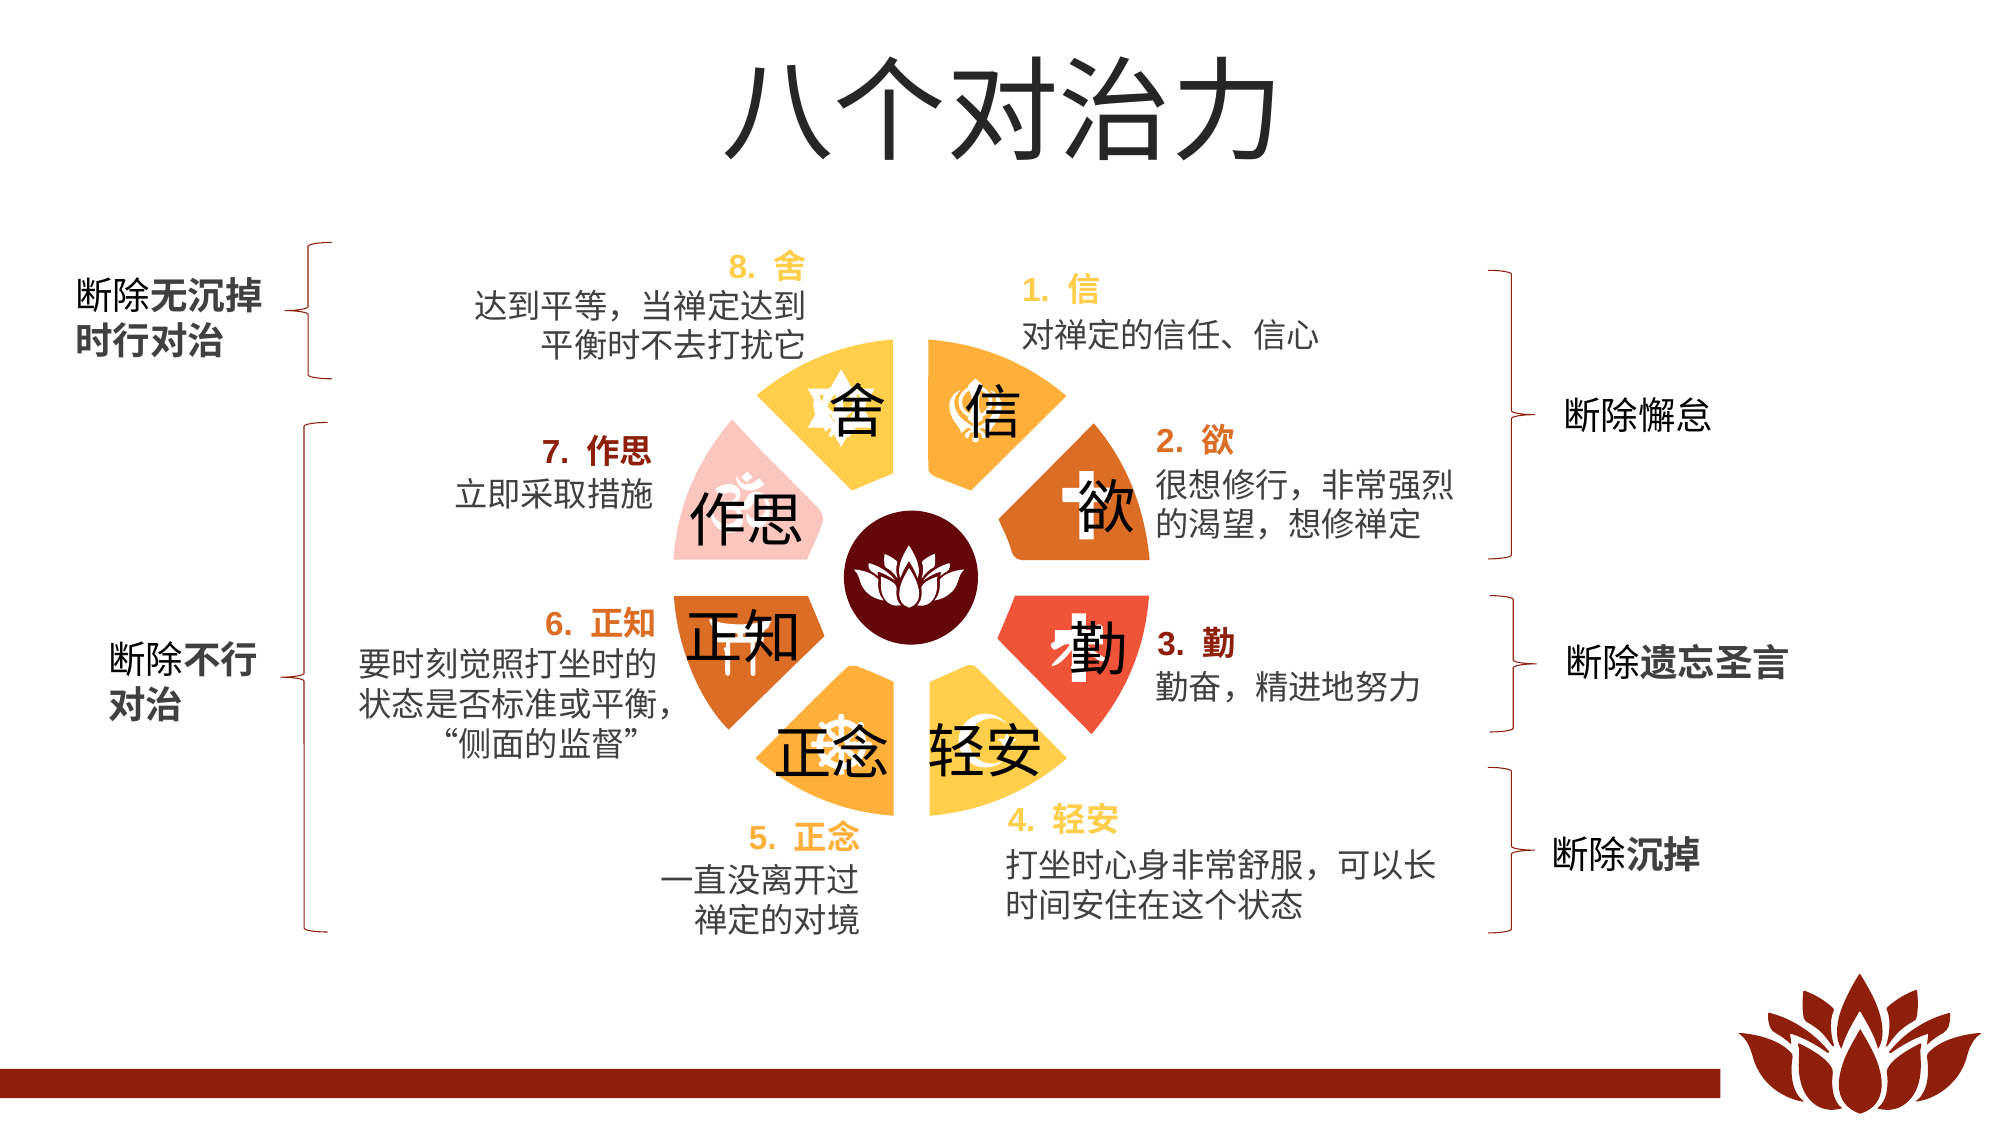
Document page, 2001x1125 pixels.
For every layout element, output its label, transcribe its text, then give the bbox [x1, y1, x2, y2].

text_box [990, 790, 1488, 933]
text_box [1140, 614, 1477, 715]
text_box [1140, 412, 1499, 553]
text_box 断除懈怠 [1548, 384, 1742, 444]
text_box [709, 471, 770, 533]
text_box [1487, 269, 1535, 560]
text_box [853, 545, 965, 608]
text_box 断除遗忘圣言 [1548, 631, 1805, 692]
text_box 断除不行对治 [93, 628, 285, 734]
text_box 断除无沉掉时行对治 [60, 265, 308, 370]
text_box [330, 594, 673, 732]
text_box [958, 713, 1017, 768]
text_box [1006, 260, 1345, 363]
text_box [611, 272, 1211, 872]
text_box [458, 237, 822, 333]
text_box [632, 809, 876, 907]
text_box [1487, 766, 1535, 934]
text_box [307, 241, 332, 380]
text_box [1489, 595, 1537, 733]
text_box 断除沉掉 [1536, 823, 1723, 884]
text_box [285, 421, 328, 933]
list 八个对治力 [53, 55, 1952, 175]
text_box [422, 423, 669, 522]
